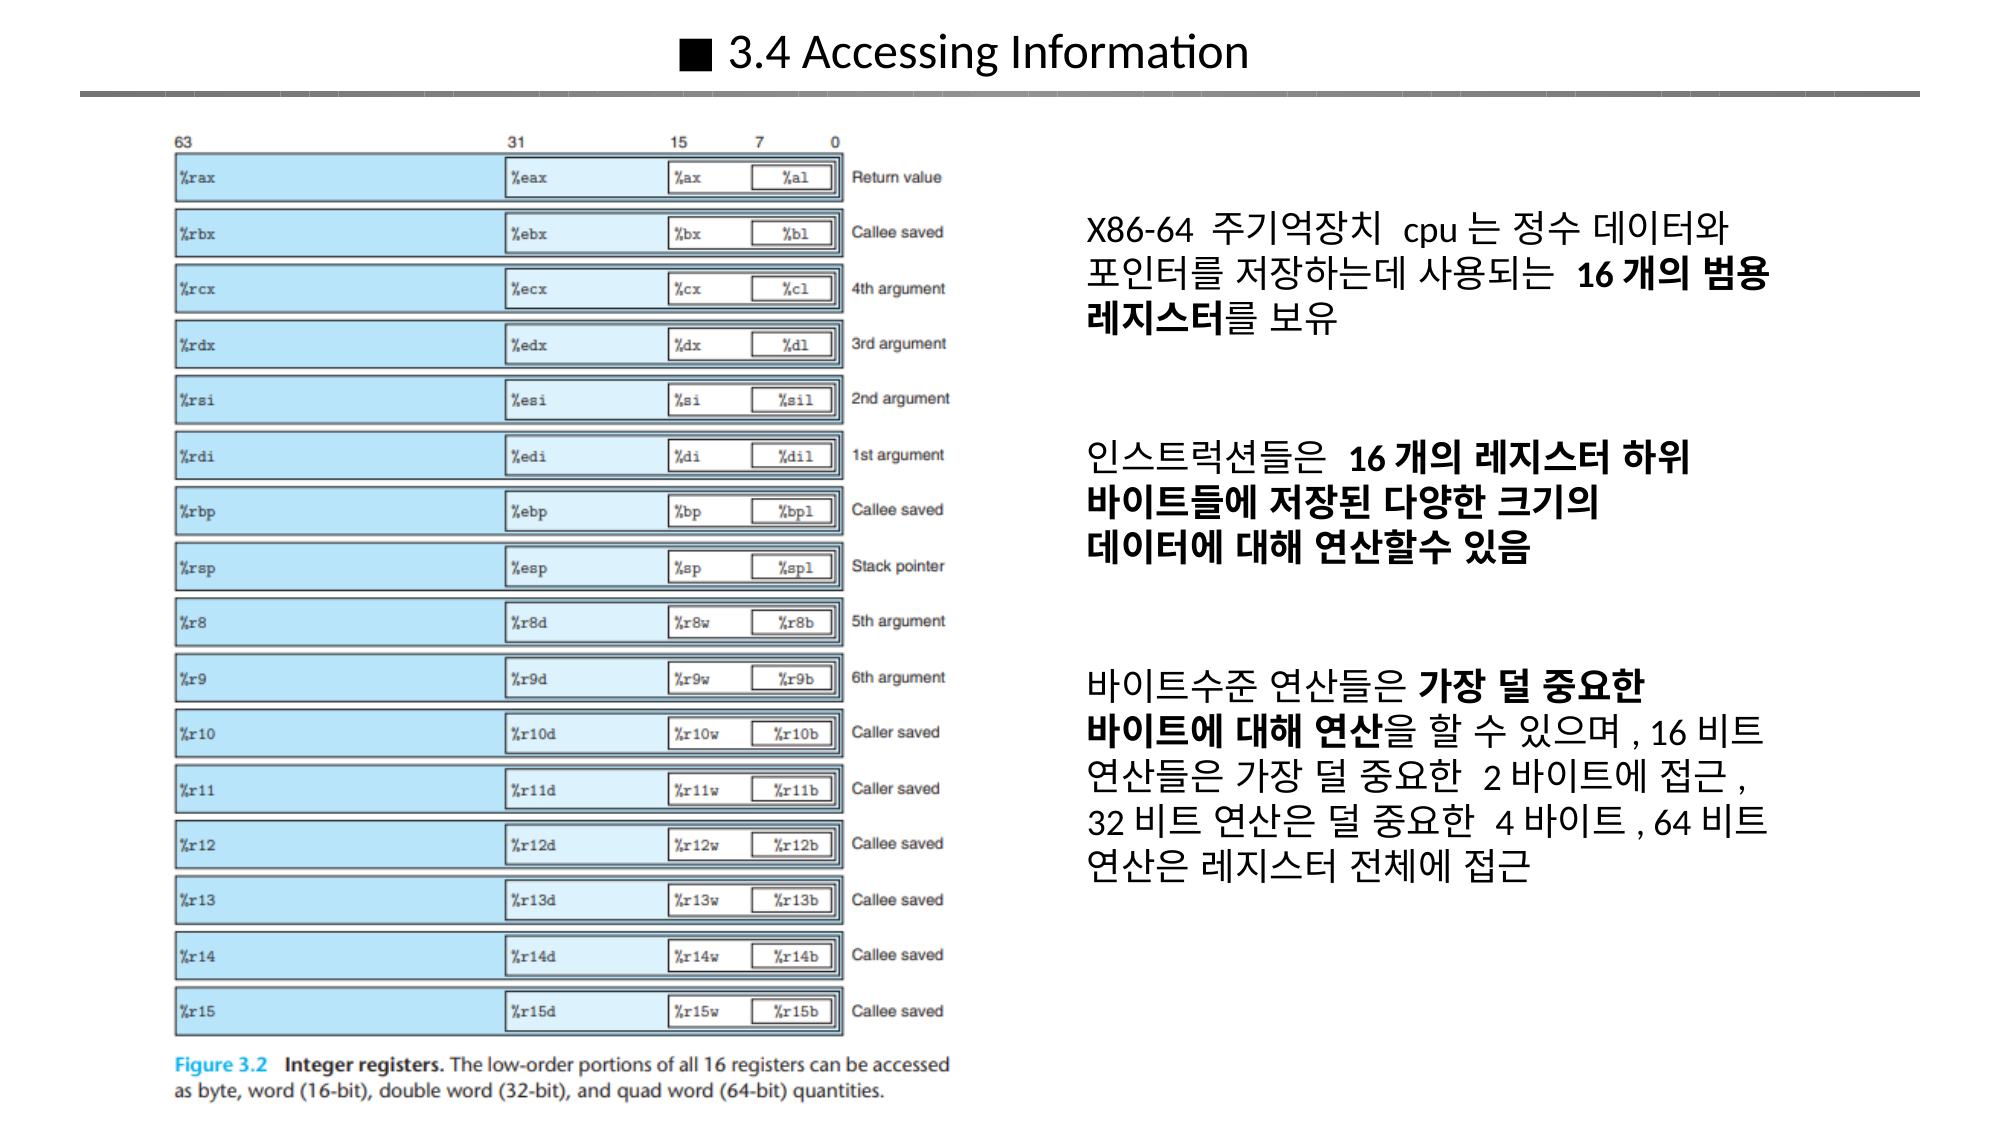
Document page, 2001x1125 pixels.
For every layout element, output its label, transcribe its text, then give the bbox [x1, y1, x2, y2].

text_box X86-64 주기억장치 cpu는 정수 데이터와 포인터를 저장하는데 사용되는 16개의 범용 레지스터를 보유 [1072, 198, 1798, 348]
text_box 바이트수준 연산들은 가장 덜 중요한 바이트에 대해 연산을 할 수 있으며, 16비트 연산들은 가장 덜 중요한 2바이트에 접근, 32비트 연산은 덜 중요한 4바이트, 64비트 연산은 레지스터 전체에 접근 [1072, 655, 1798, 896]
picture [139, 110, 973, 1125]
text_box ◼︎ 3.4 Accessing Information︎ [660, 11, 1340, 86]
text_box [78, 89, 1922, 99]
text_box 인스트럭션들은 16개의 레지스터 하위 바이트들에 저장된 다양한 크기의 데이터에 대해 연산할수 있음 [1072, 426, 1749, 577]
